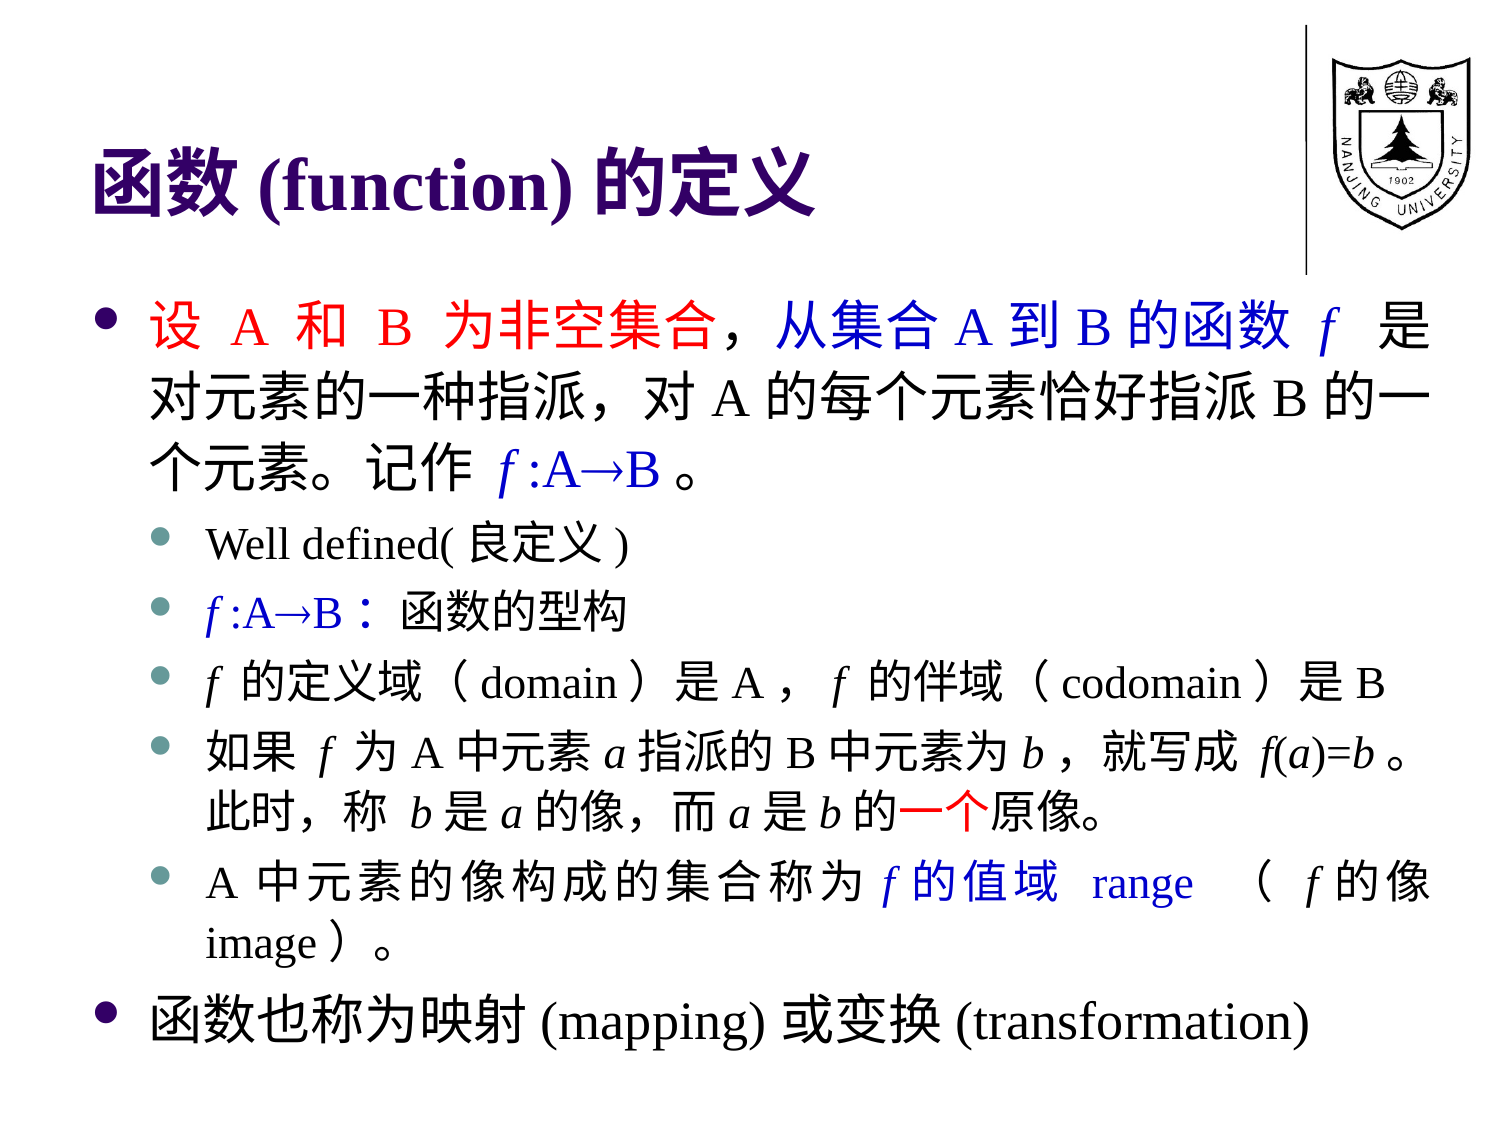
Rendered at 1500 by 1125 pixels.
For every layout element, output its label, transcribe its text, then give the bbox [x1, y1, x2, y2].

picture [1328, 51, 1481, 235]
list 设 A 和 B 为非空集合，从集合A到B的函数 f 是对元素的一种指派，对A的每个元素恰好指派B的一个元素。记作 f :AB。 Well defined(良定义) f :AB：函数的型构 f 的定义域（domain）是A，f 的伴域（codomain）是B 如果 f 为A中元素a指派的B中元素为b，就写成 f(a)=b。此时，称 b是a的像，而a是b的一个原像。 A中元素的像构成的集合称为f的值域 range （ f的像 image）。 函数也称为映射(mapping)或变换(transformation) [76, 276, 1447, 1045]
title 函数(function)的定义 [75, 20, 1313, 233]
